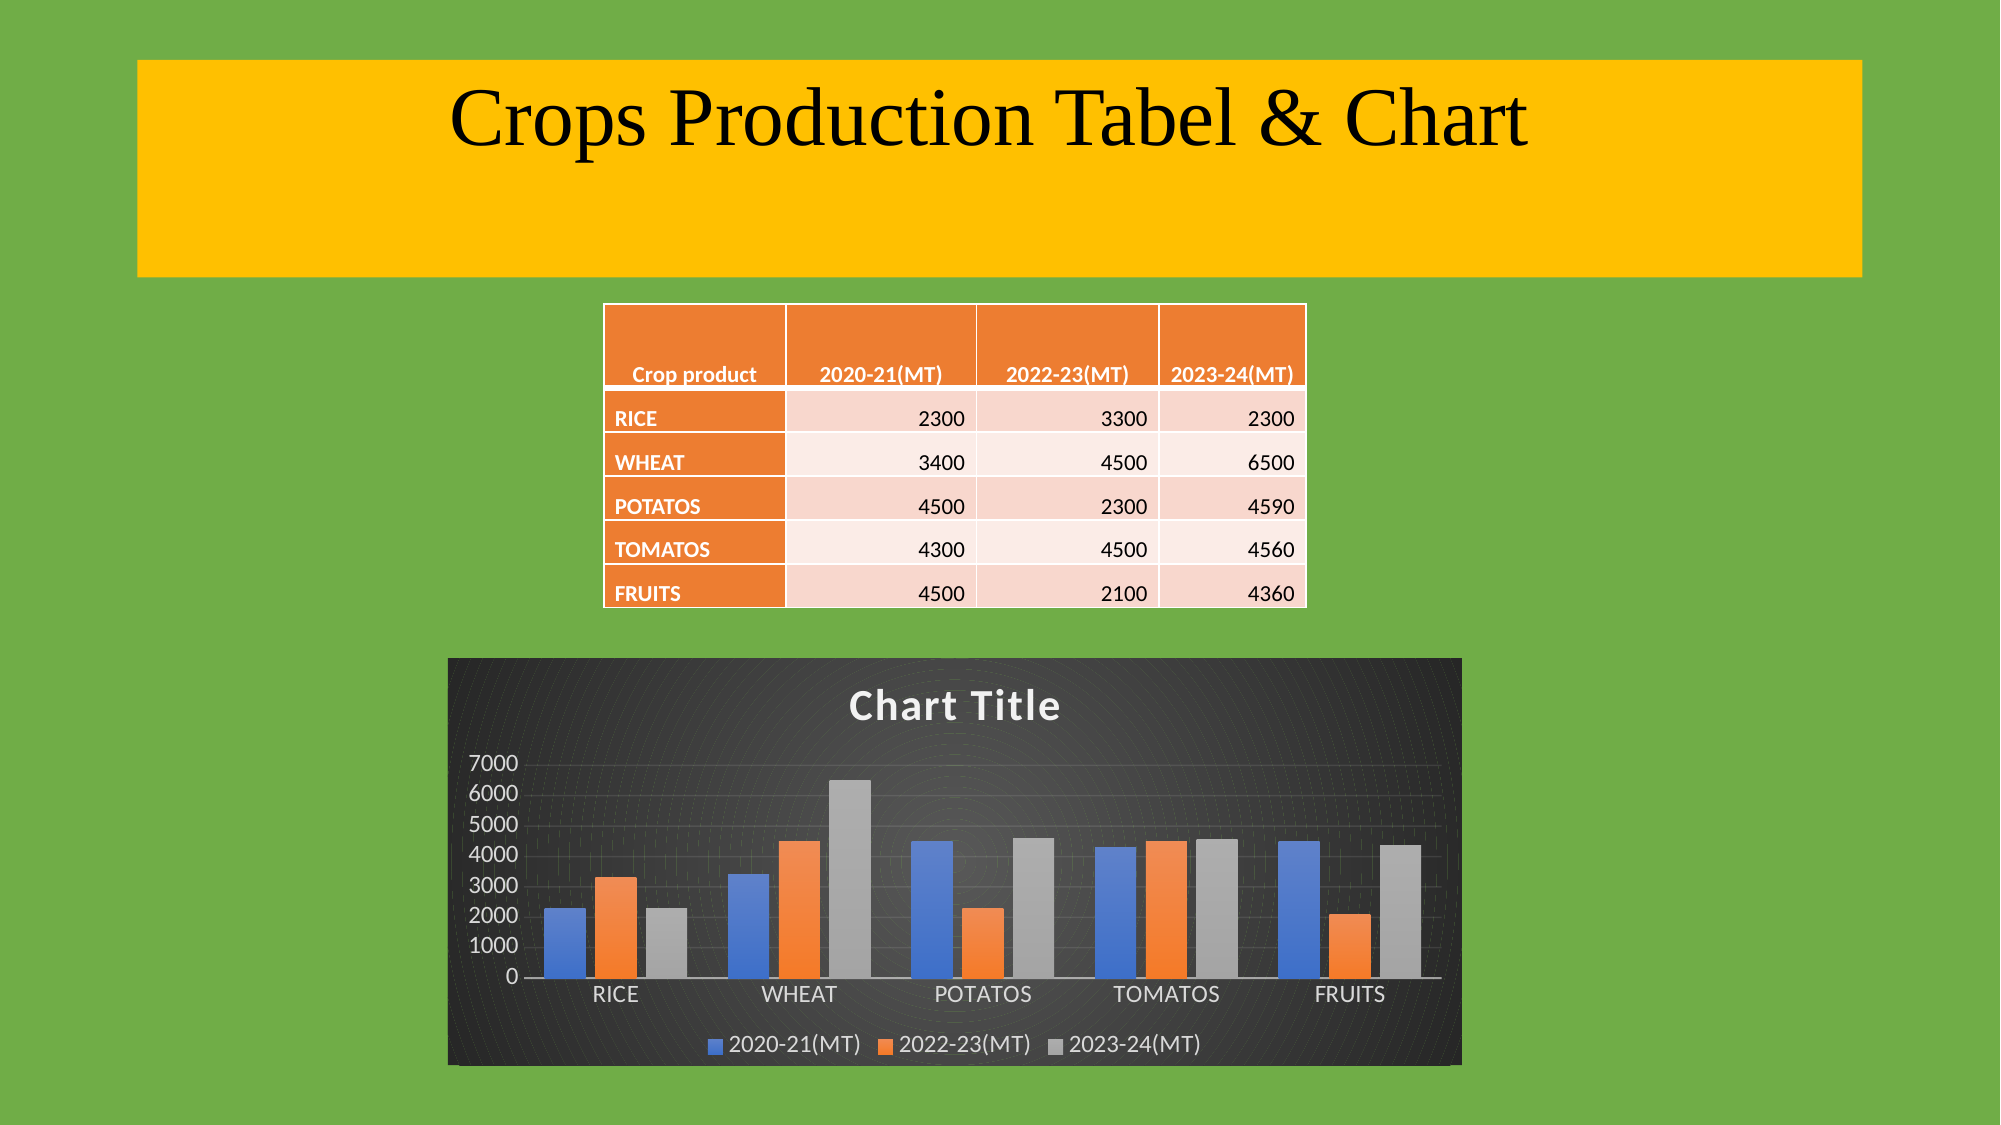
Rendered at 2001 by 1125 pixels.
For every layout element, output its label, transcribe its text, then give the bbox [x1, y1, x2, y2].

table_cell 2100 [977, 565, 1158, 607]
table_cell 3300 [977, 391, 1158, 431]
table_header Crop product [605, 305, 785, 385]
table_cell 4500 [787, 565, 976, 607]
table_cell POTATOS [605, 477, 785, 519]
table_cell 4500 [977, 433, 1158, 475]
chart [447, 658, 1462, 1066]
table_cell WHEAT [605, 433, 785, 475]
table_cell 4560 [1160, 521, 1305, 563]
table_header 2023-24(MT) [1160, 305, 1305, 385]
table_cell 4590 [1160, 477, 1305, 519]
table_cell 2300 [1160, 391, 1305, 431]
title Crops Production Tabel & Chart [137, 59, 1863, 278]
table_cell 4360 [1160, 565, 1305, 607]
table_cell 6500 [1160, 433, 1305, 475]
table_cell FRUITS [605, 565, 785, 607]
table_cell TOMATOS [605, 521, 785, 563]
table_cell 4500 [977, 521, 1158, 563]
table_header 2020-21(MT) [787, 305, 976, 385]
table_cell RICE [605, 391, 785, 431]
table_cell 2300 [787, 391, 976, 431]
table_header 2022-23(MT) [977, 305, 1158, 385]
table_cell 4500 [787, 477, 976, 519]
table_cell 4300 [787, 521, 976, 563]
table_cell 2300 [977, 477, 1158, 519]
table_cell 3400 [787, 433, 976, 475]
